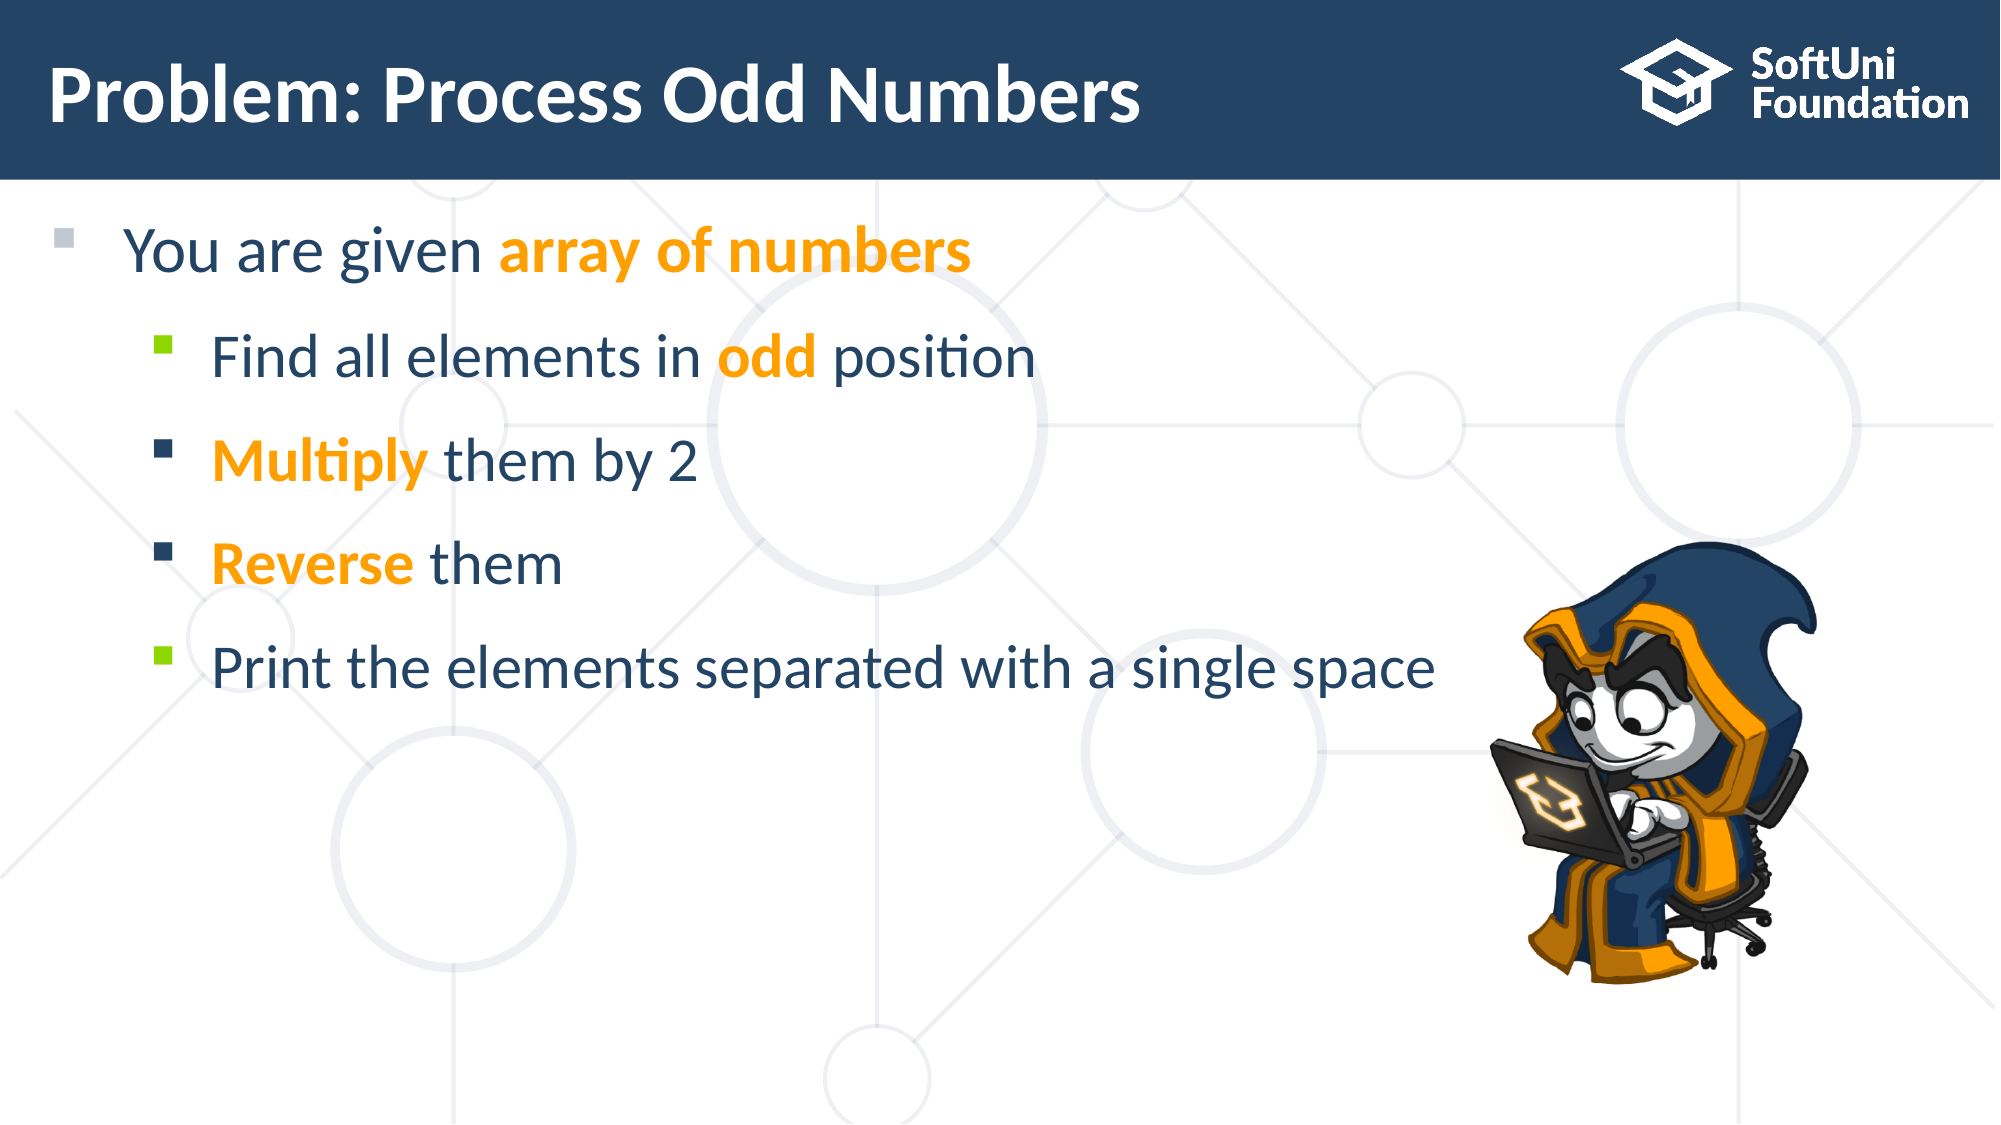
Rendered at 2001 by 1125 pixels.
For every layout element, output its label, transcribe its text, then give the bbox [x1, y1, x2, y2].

picture [1427, 498, 1845, 1011]
picture [1619, 38, 1968, 126]
list You are given array of numbers Find all elements in odd position Multiply them by 2 Reverse them Print the elements separated with a single space [31, 196, 1970, 1033]
title Problem: Process Odd Numbers [31, 16, 1591, 162]
